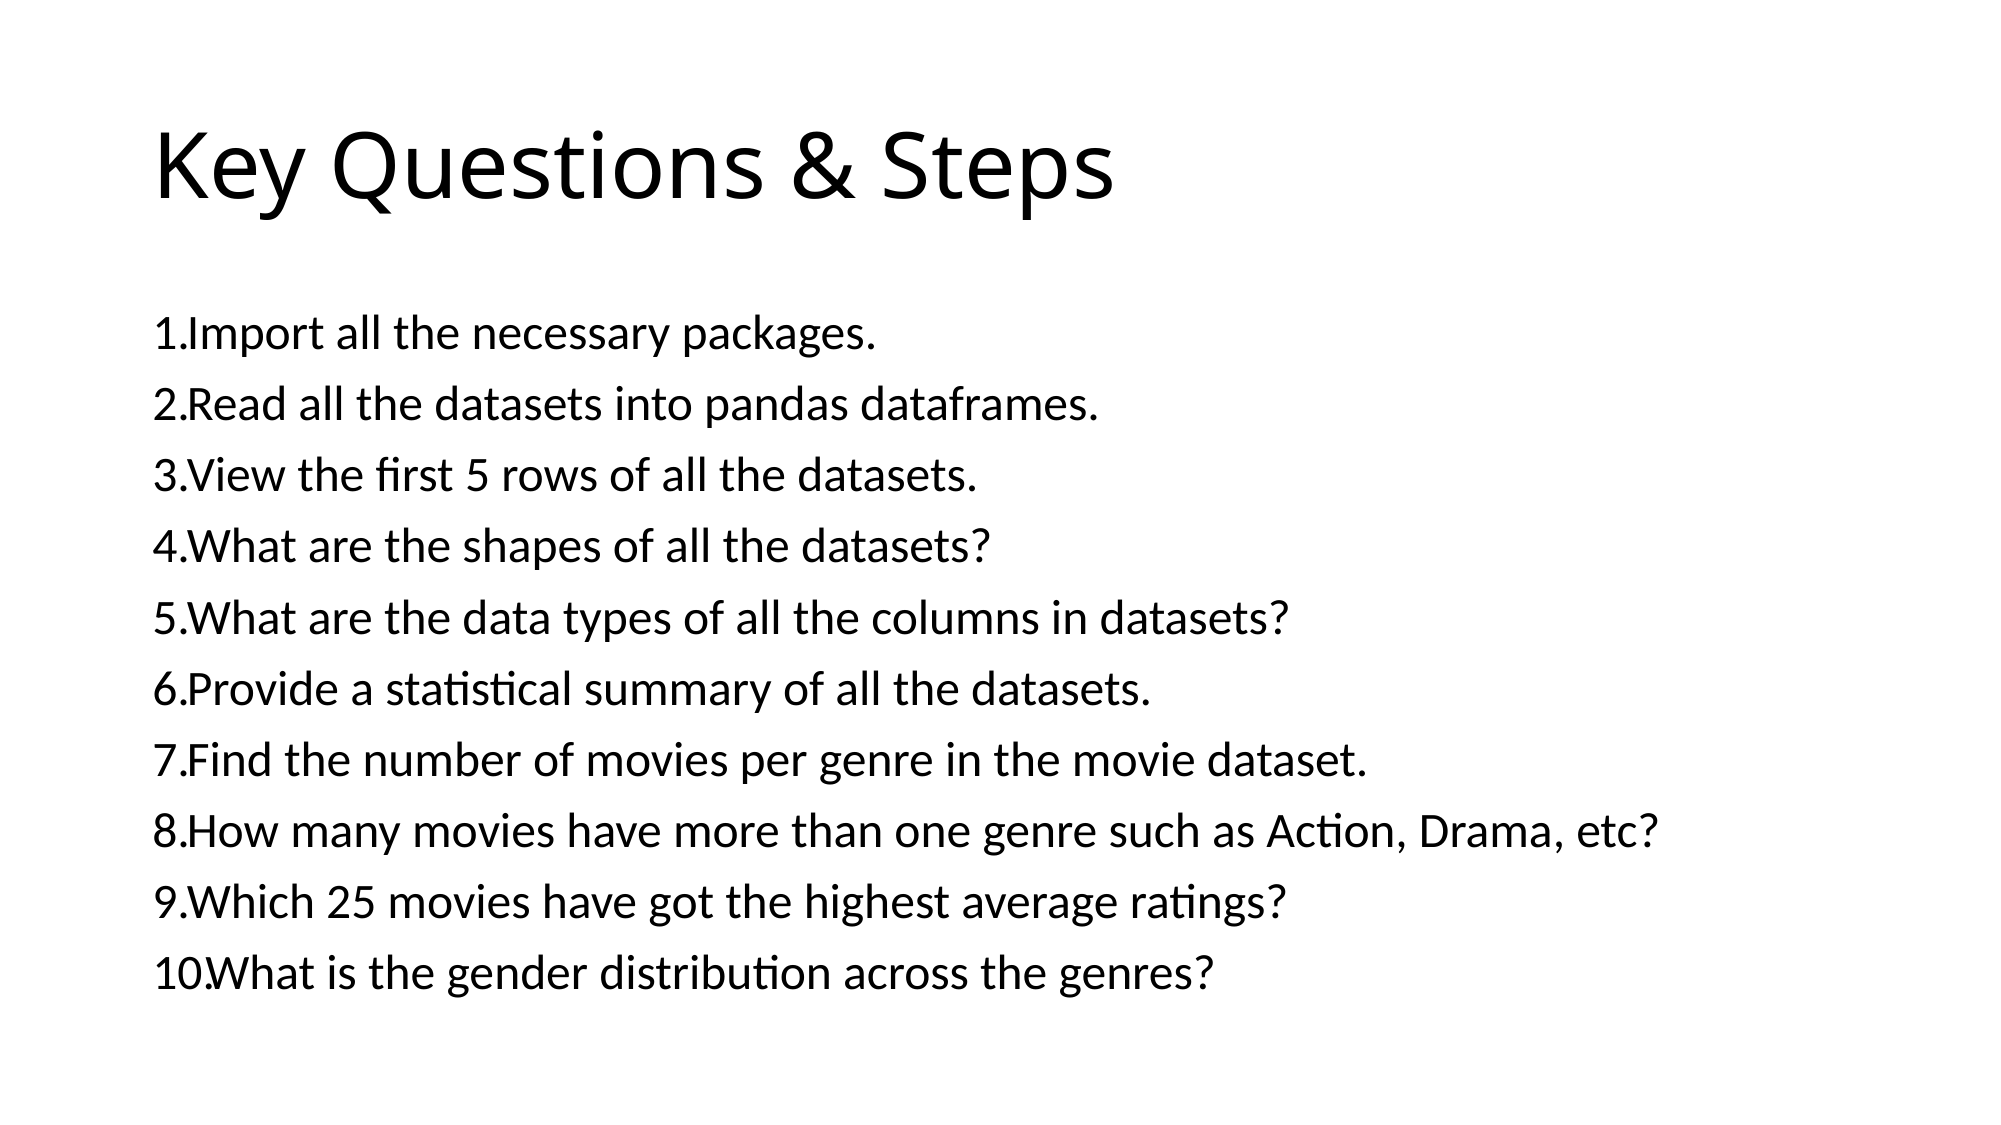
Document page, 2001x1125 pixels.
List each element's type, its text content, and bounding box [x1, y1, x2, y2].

title Key Questions & Steps [137, 59, 1863, 278]
list Import all the necessary packages. Read all the datasets into pandas dataframes. View the first 5 rows of all the datasets. What are the shapes of all the datasets? What are the data types of all the columns in datasets? Provide a statistical summary of all the datasets. Find the number of movies per genre in the movie dataset. How many movies have more than one genre such as Action, Drama, etc? Which 25 movies have got the highest average ratings? What is the gender distribution across the genres? [137, 299, 1863, 1014]
